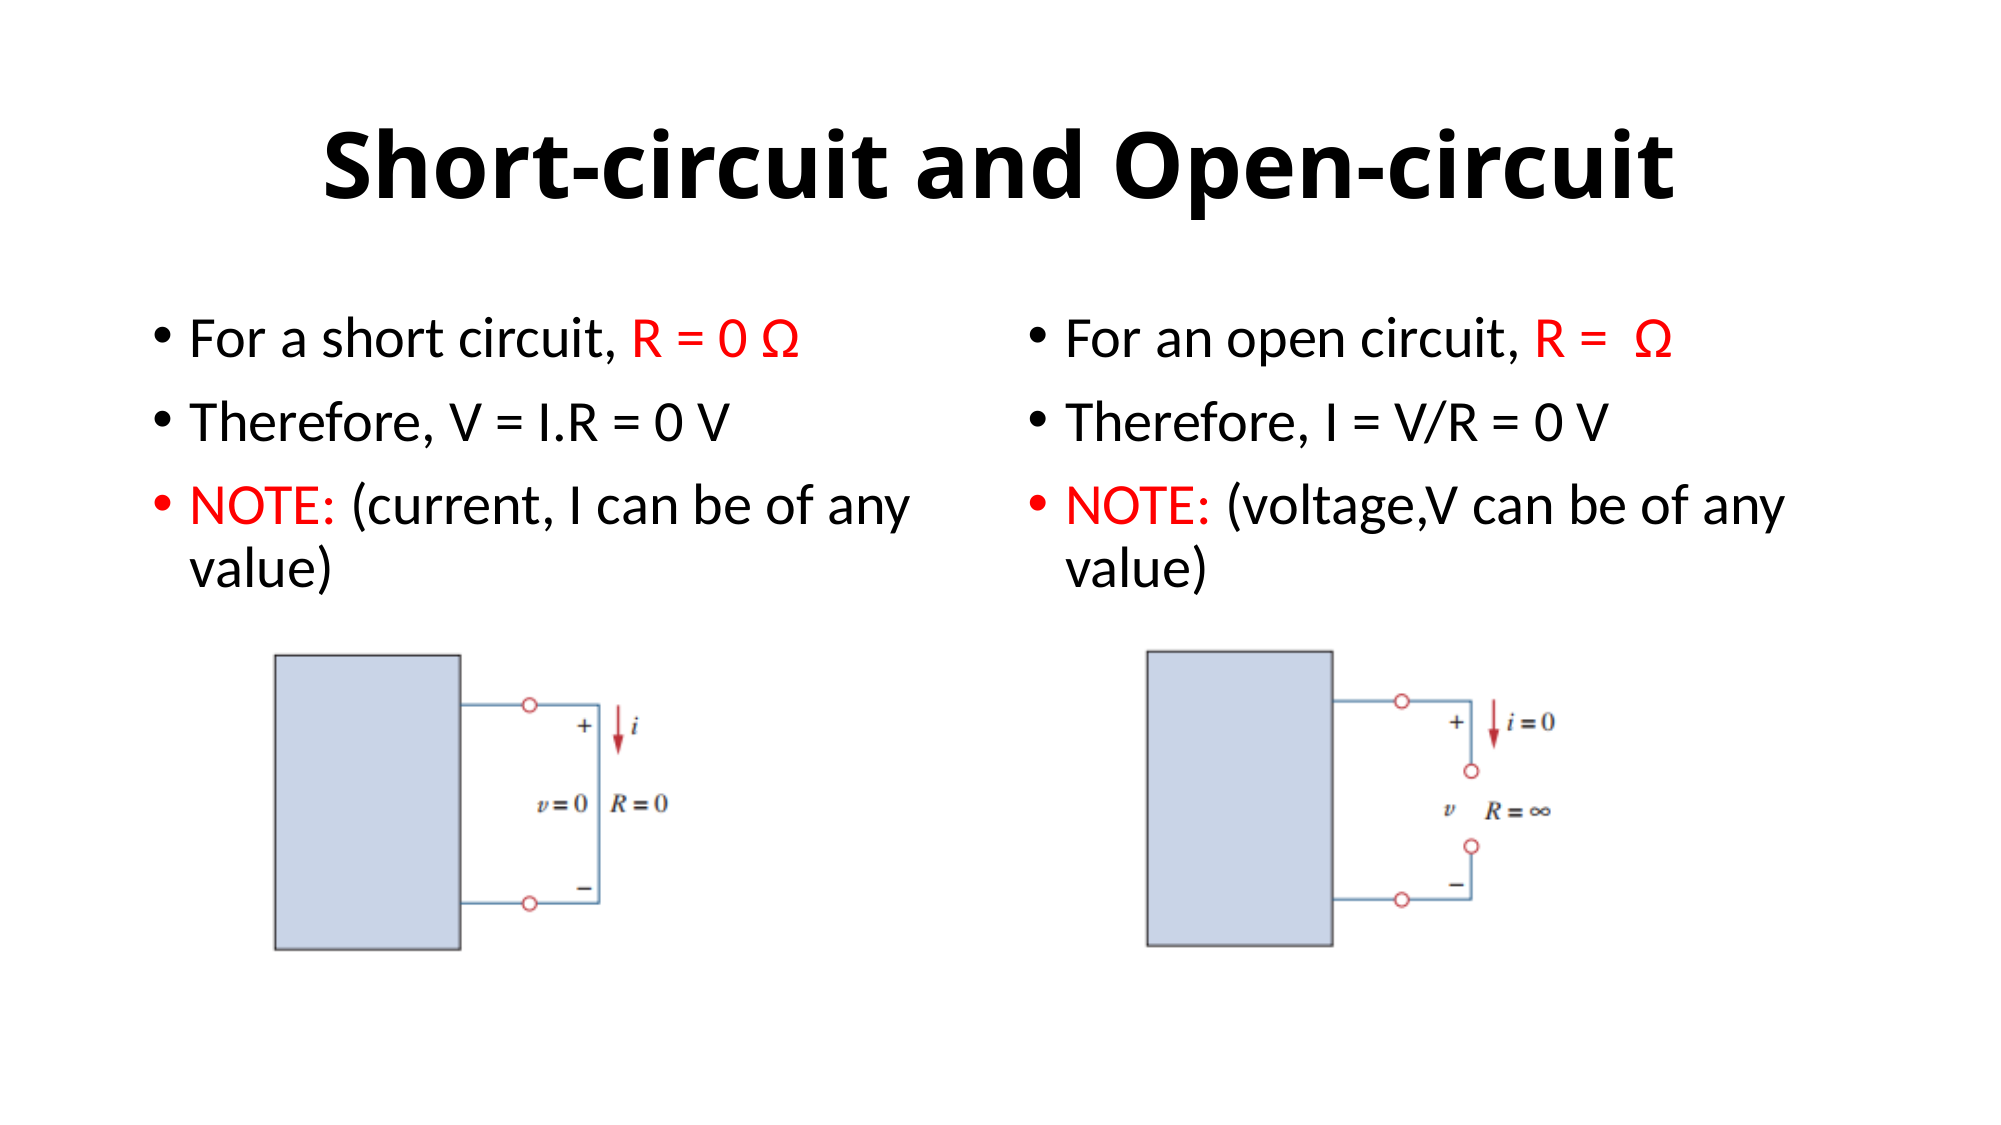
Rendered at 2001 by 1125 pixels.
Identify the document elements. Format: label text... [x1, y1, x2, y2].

picture [262, 631, 688, 968]
picture [1112, 631, 1575, 968]
list For a short circuit, R = 0 Ω Therefore, V = I.R = 0 V NOTE: (current, I can be of any value) [137, 299, 988, 1014]
title Short-circuit and Open-circuit [137, 59, 1863, 278]
